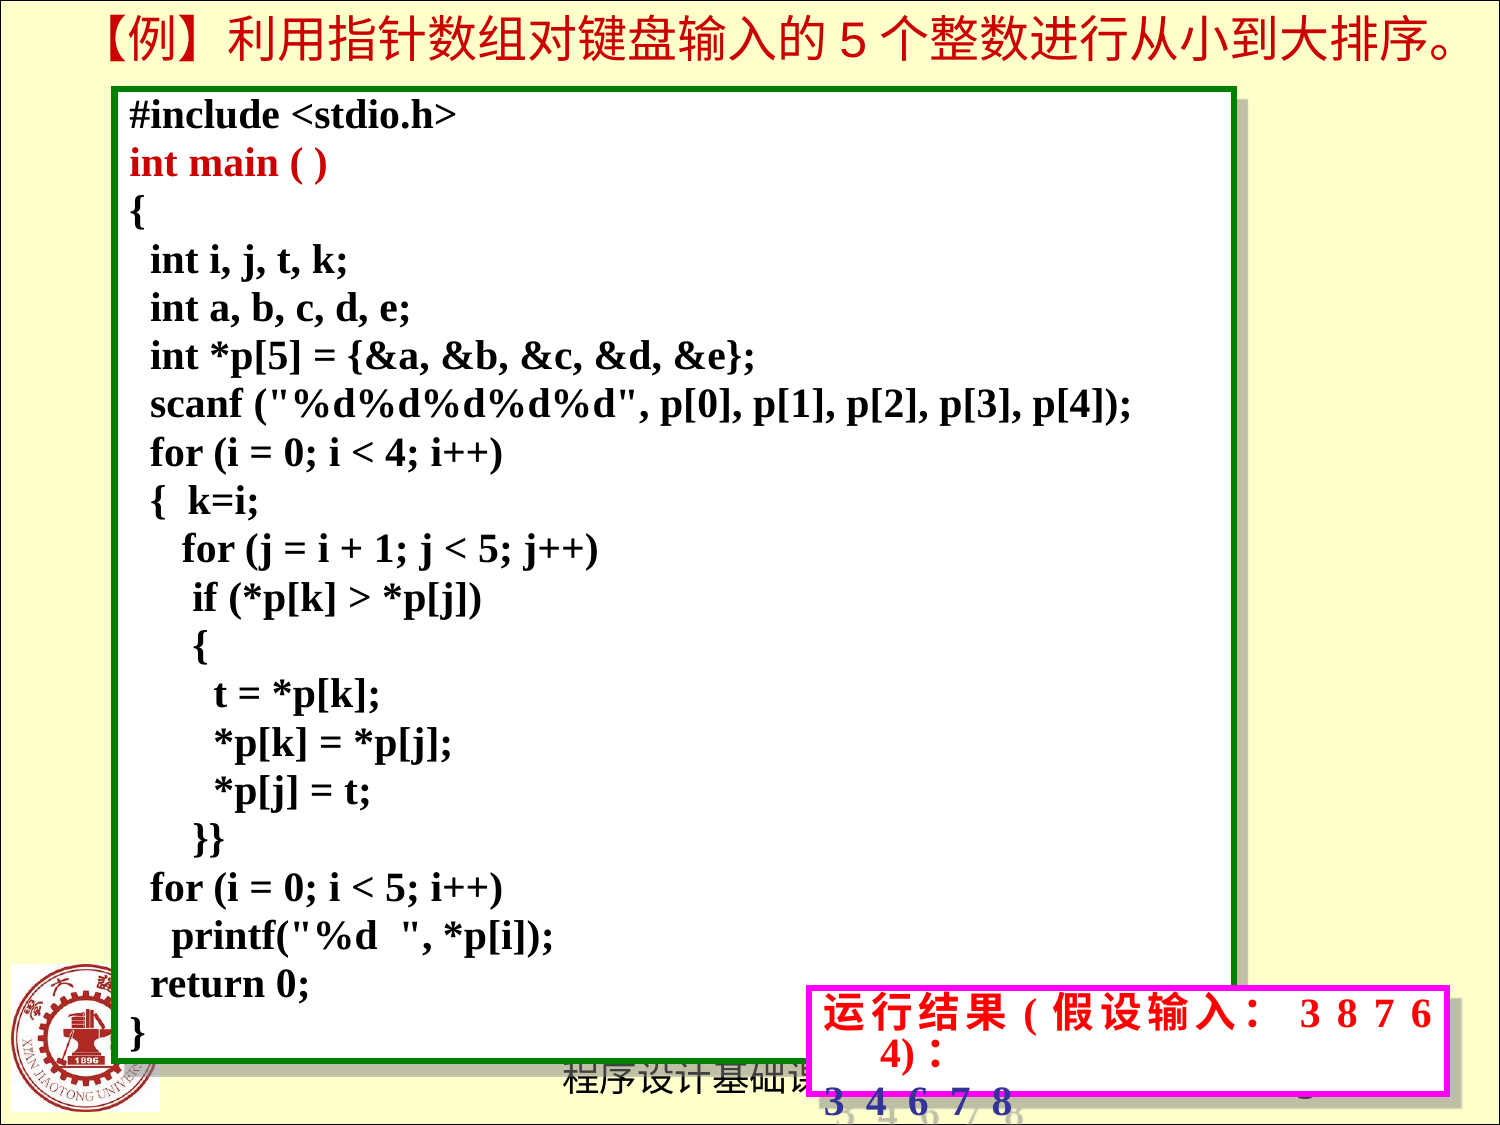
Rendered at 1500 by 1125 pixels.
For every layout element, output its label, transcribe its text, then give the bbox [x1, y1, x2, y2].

text_box 【例】利用指针数组对键盘输入的5个整数进行从小到大排序。 [62, 0, 1500, 83]
text_box 运行结果(假设输入：3 8 7 6 4)： 3 4 6 7 8 [809, 987, 1447, 1094]
text_box #include <stdio.h> int main ( ) { int i, j, t, k; int a, b, c, d, e; int *p[5] = {&a, &b, &c, &d, &e}; scanf ("%d%d%d%d%d", p[0], p[1], p[2], p[3], p[4]); for (i = 0; i < 4; i++) { k=i; for (j = i + 1; j < 5; j++) if (*p[k] > *p[j]) { t = *p[k]; *p[k] = *p[j]; *p[j] = t; }} for (i = 0; i < 5; i++) printf("%d ", *p[i]); return 0; } [114, 88, 1235, 1062]
picture [11, 964, 160, 1112]
